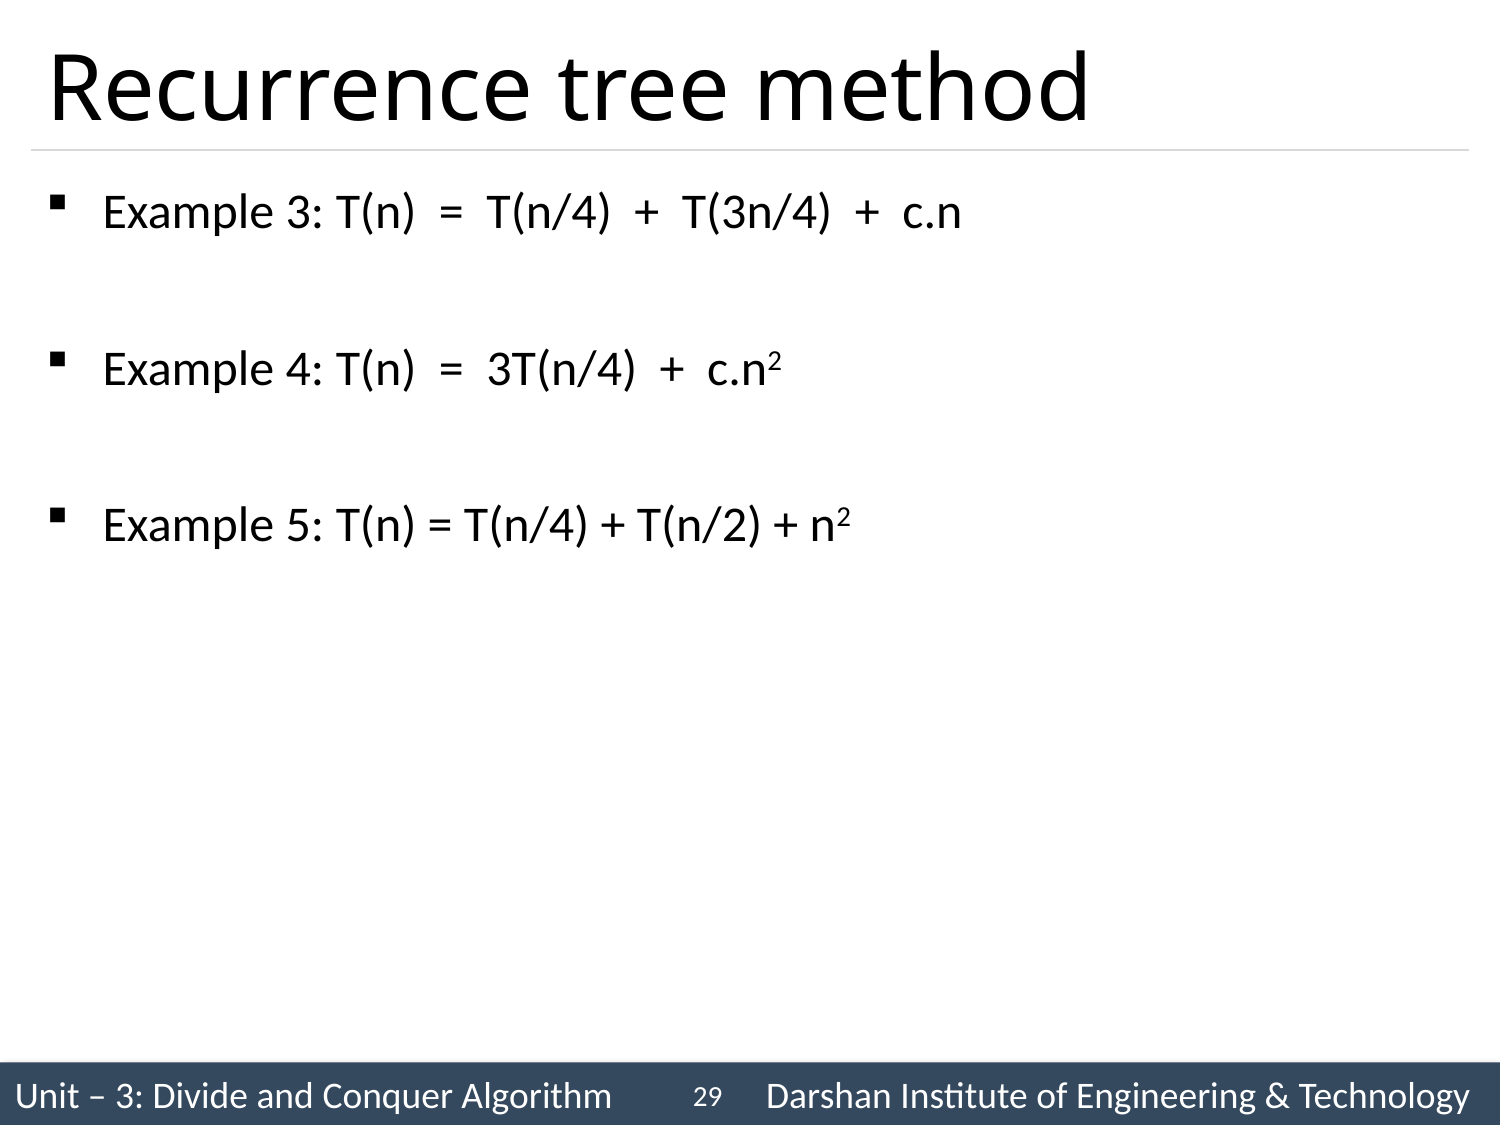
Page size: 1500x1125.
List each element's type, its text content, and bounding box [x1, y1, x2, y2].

slide_number 29 [662, 1065, 738, 1125]
list Example 3: T(n) = T(n/4) + T(3n/4) + c.n Example 4: T(n) = 3T(n/4) + c.n2 Example 5: T(n) = T(n/4) + T(n/2) + n2 [31, 162, 1469, 1038]
title Recurrence tree method [31, 17, 1469, 150]
